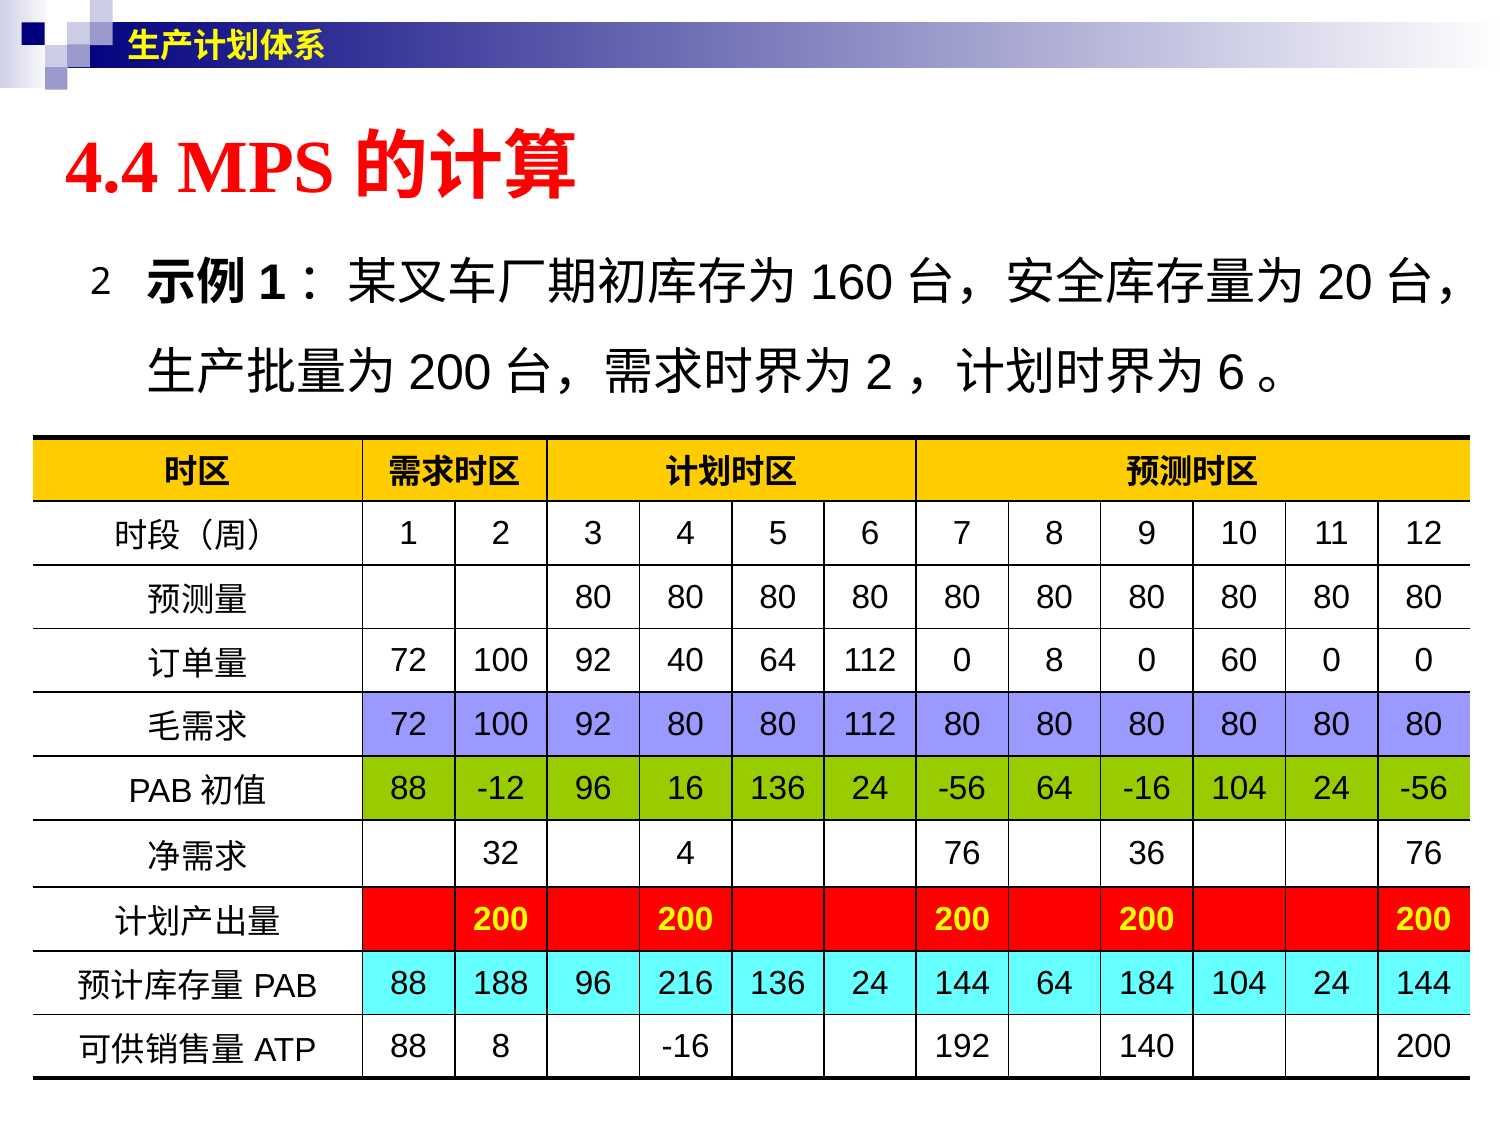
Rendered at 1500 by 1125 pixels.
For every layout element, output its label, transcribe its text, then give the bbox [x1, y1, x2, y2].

table_cell 64 [1009, 757, 1100, 819]
table_cell 净需求 [33, 821, 362, 886]
table_cell 80 [640, 566, 731, 628]
table_cell 76 [917, 821, 1008, 886]
table_cell 1 [363, 502, 454, 564]
table_cell [1286, 888, 1377, 950]
table_cell 200 [1101, 888, 1192, 950]
table_cell [1009, 821, 1100, 886]
table_cell [548, 1015, 639, 1076]
table_cell [1194, 888, 1285, 950]
table_cell 72 [363, 629, 454, 691]
table_cell 0 [1101, 629, 1192, 691]
table_cell 80 [1101, 693, 1192, 755]
table_cell [1009, 1015, 1100, 1076]
table_cell 80 [548, 566, 639, 628]
table_cell 80 [1379, 566, 1470, 628]
table_cell 80 [917, 693, 1008, 755]
text_box 生产计划体系 [112, 0, 1438, 88]
table_cell 80 [1286, 693, 1377, 755]
table_cell [825, 821, 915, 886]
table_cell 100 [456, 693, 546, 755]
table_cell 92 [548, 693, 639, 755]
table_cell 88 [363, 952, 454, 1014]
table_cell 60 [1194, 629, 1285, 691]
table_cell [548, 821, 639, 886]
table_cell [1194, 821, 1285, 886]
table_cell [825, 888, 915, 950]
table_cell 80 [825, 566, 915, 628]
table_cell 200 [640, 888, 731, 950]
table_header 计划时区 [548, 440, 915, 500]
table_cell 6 [825, 502, 915, 564]
table_cell 80 [1194, 566, 1285, 628]
table_cell 24 [825, 952, 915, 1014]
table_cell 144 [1379, 952, 1470, 1014]
list 示例1：某叉车厂期初库存为160台，安全库存量为20台，生产批量为200台，需求时界为2，计划时界为6。 [75, 212, 1450, 413]
table_cell 10 [1194, 502, 1285, 564]
table_cell 0 [1286, 629, 1377, 691]
table_cell 80 [1286, 566, 1377, 628]
table_cell [456, 566, 546, 628]
table_cell 112 [825, 629, 915, 691]
table_cell 200 [917, 888, 1008, 950]
table_header 时区 [33, 440, 362, 500]
table_cell [363, 888, 454, 950]
table_cell 100 [456, 629, 546, 691]
table_cell 80 [640, 693, 731, 755]
table_cell 40 [640, 629, 731, 691]
table_cell 72 [363, 693, 454, 755]
table_cell 96 [548, 952, 639, 1014]
table_cell 计划产出量 [33, 888, 362, 950]
table_cell [548, 888, 639, 950]
table_cell 11 [1286, 502, 1377, 564]
table_cell [1009, 888, 1100, 950]
table_cell 预测量 [33, 566, 362, 628]
title 4.4 MPS的计算 [50, 112, 1400, 213]
table_cell 104 [1194, 757, 1285, 819]
table_cell 4 [640, 821, 731, 886]
table_cell [733, 1015, 823, 1076]
table_cell 88 [363, 757, 454, 819]
table_cell 2 [456, 502, 546, 564]
table_cell [1286, 1015, 1377, 1076]
table_cell 80 [1009, 566, 1100, 628]
table_cell 7 [917, 502, 1008, 564]
table_cell 216 [640, 952, 731, 1014]
table_cell 200 [456, 888, 546, 950]
table_cell 184 [1101, 952, 1192, 1014]
table_cell 8 [456, 1015, 546, 1076]
table_cell PAB初值 [33, 757, 362, 819]
table_cell 9 [1101, 502, 1192, 564]
table_cell -56 [1379, 757, 1470, 819]
table_cell 0 [1379, 629, 1470, 691]
table_cell -56 [917, 757, 1008, 819]
table_cell 可供销售量ATP [33, 1015, 362, 1076]
table_cell 36 [1101, 821, 1192, 886]
table_cell 16 [640, 757, 731, 819]
table_cell [363, 821, 454, 886]
table_cell 136 [733, 952, 823, 1014]
table_cell 80 [733, 566, 823, 628]
table_cell 64 [733, 629, 823, 691]
table_cell 200 [1379, 888, 1470, 950]
table_cell 80 [1009, 693, 1100, 755]
table_cell 80 [1101, 566, 1192, 628]
table_cell 订单量 [33, 629, 362, 691]
table_cell 140 [1101, 1015, 1192, 1076]
table_cell 24 [825, 757, 915, 819]
table_cell [363, 566, 454, 628]
table_cell 96 [548, 757, 639, 819]
table_cell 0 [917, 629, 1008, 691]
table_cell 预计库存量PAB [33, 952, 362, 1014]
table_cell 12 [1379, 502, 1470, 564]
table_cell 92 [548, 629, 639, 691]
table_cell [733, 821, 823, 886]
table_header 需求时区 [363, 440, 546, 500]
table_cell 80 [733, 693, 823, 755]
table_cell 200 [1379, 1015, 1470, 1076]
table_cell 毛需求 [33, 693, 362, 755]
table_cell -12 [456, 757, 546, 819]
table_cell 80 [917, 566, 1008, 628]
table_cell 88 [363, 1015, 454, 1076]
table_cell 32 [456, 821, 546, 886]
table_cell 8 [1009, 502, 1100, 564]
table_cell 112 [825, 693, 915, 755]
table_cell 3 [548, 502, 639, 564]
table_cell 80 [1379, 693, 1470, 755]
table_cell 8 [1009, 629, 1100, 691]
table_cell 76 [1379, 821, 1470, 886]
table_cell 时段（周） [33, 502, 362, 564]
table_cell 80 [1194, 693, 1285, 755]
table_header 预测时区 [917, 440, 1470, 500]
table_cell 64 [1009, 952, 1100, 1014]
table_cell 4 [640, 502, 731, 564]
table_cell 136 [733, 757, 823, 819]
table_cell -16 [640, 1015, 731, 1076]
table_cell 192 [917, 1015, 1008, 1076]
table_cell [825, 1015, 915, 1076]
table_cell [1286, 821, 1377, 886]
table_cell 144 [917, 952, 1008, 1014]
table_cell 24 [1286, 952, 1377, 1014]
table_cell 24 [1286, 757, 1377, 819]
table_cell [1194, 1015, 1285, 1076]
table_cell 5 [733, 502, 823, 564]
table_cell -16 [1101, 757, 1192, 819]
table_cell [733, 888, 823, 950]
table_cell 104 [1194, 952, 1285, 1014]
table_cell 188 [456, 952, 546, 1014]
